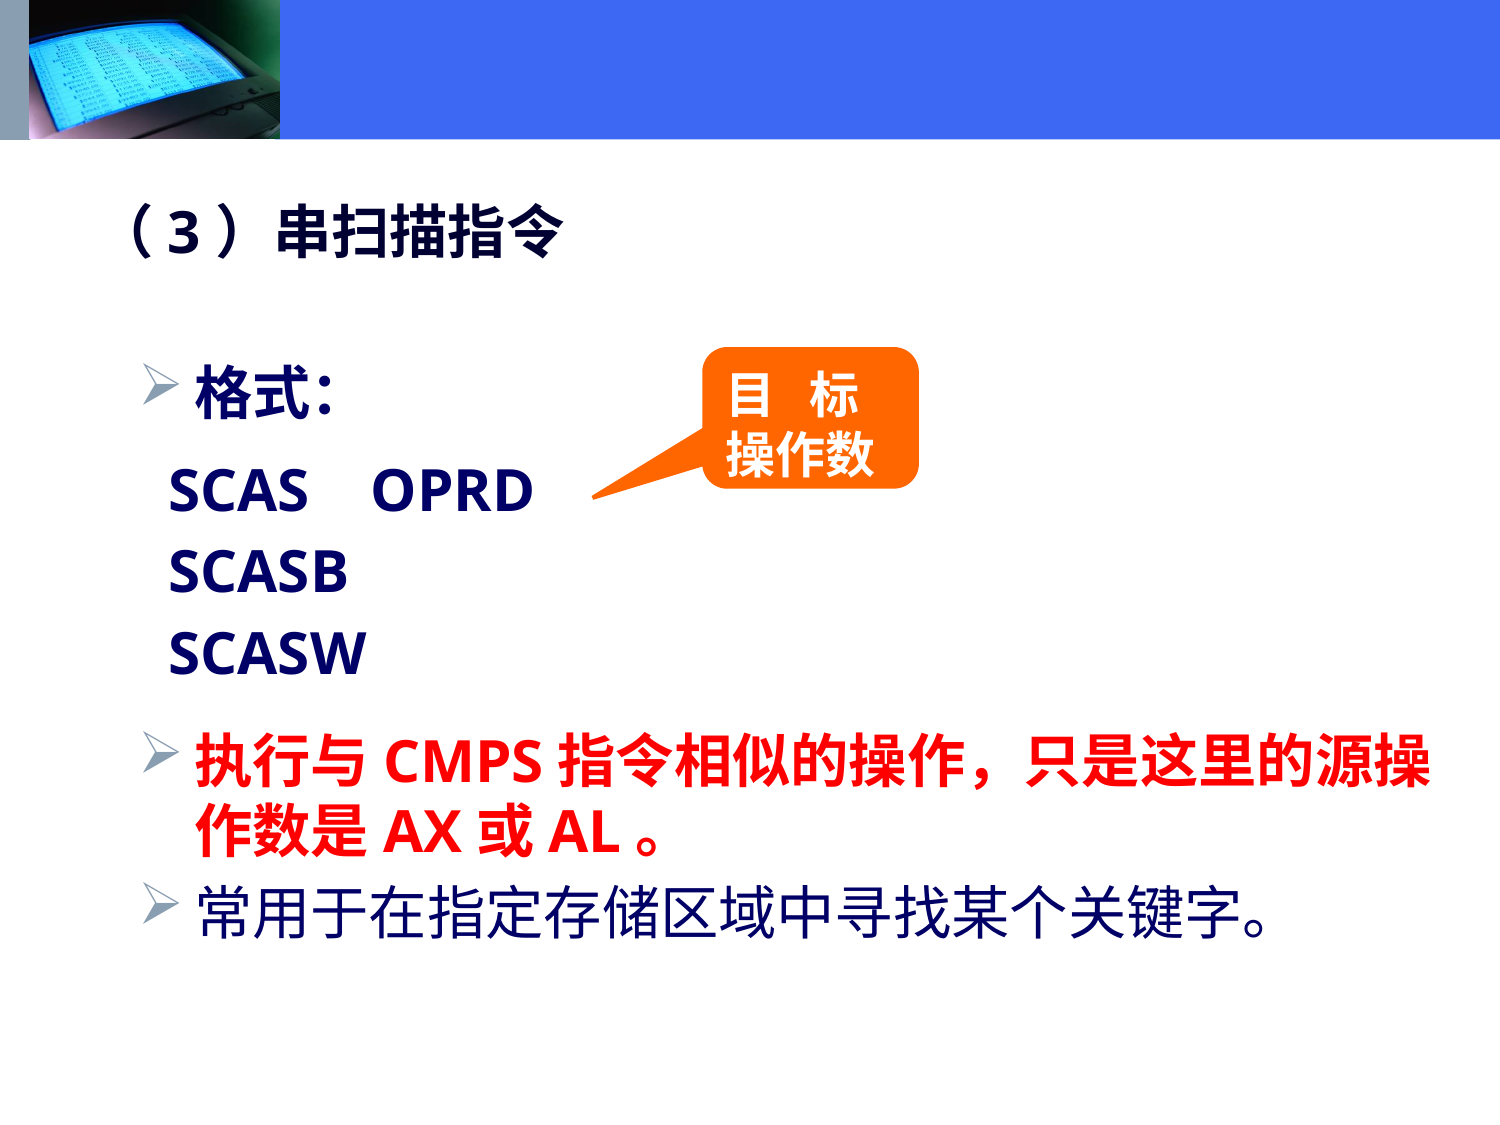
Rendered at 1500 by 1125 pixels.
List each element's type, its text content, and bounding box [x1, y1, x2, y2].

title （3）串扫描指令 [80, 183, 1156, 277]
list 格式： SCAS OPRD SCASB SCASW 执行与CMPS指令相似的操作，只是这里的源操作数是AX或AL。 常用于在指定存储区域中寻找某个关键字。 [122, 348, 1500, 1000]
picture [29, 0, 280, 139]
text_box 目 标 操作数 [592, 349, 917, 498]
